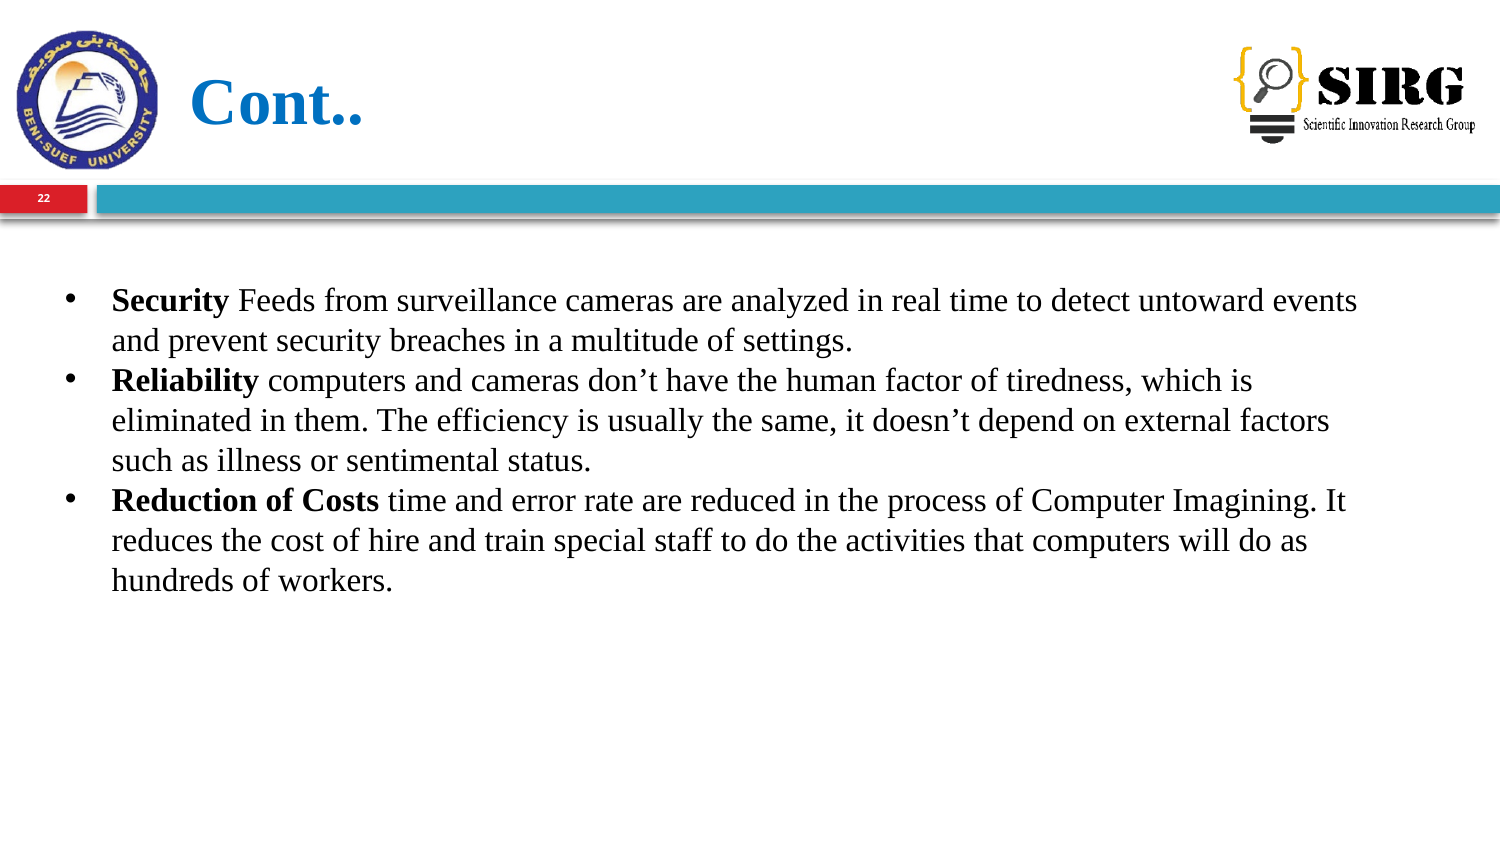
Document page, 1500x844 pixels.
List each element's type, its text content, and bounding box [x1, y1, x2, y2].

picture [15, 29, 160, 173]
slide_number 22 [0, 184, 88, 215]
text_box Security Feeds from surveillance cameras are analyzed in real time to detect untoward events and prevent security breaches in a multitude of settings. Reliability computers and cameras don’t have the human factor of tiredness, which is eliminated in them. The efficiency is usually the same, it doesn’t depend on external factors such as illness or sentimental status. Reduction of Costs time and error rate are reduced in the process of Computer Imagining. It reduces the cost of hire and train special staff to do the activities that computers will do as hundreds of workers. [49, 271, 1400, 606]
text_box Cont.. [174, 45, 1150, 146]
picture [1199, 0, 1500, 200]
